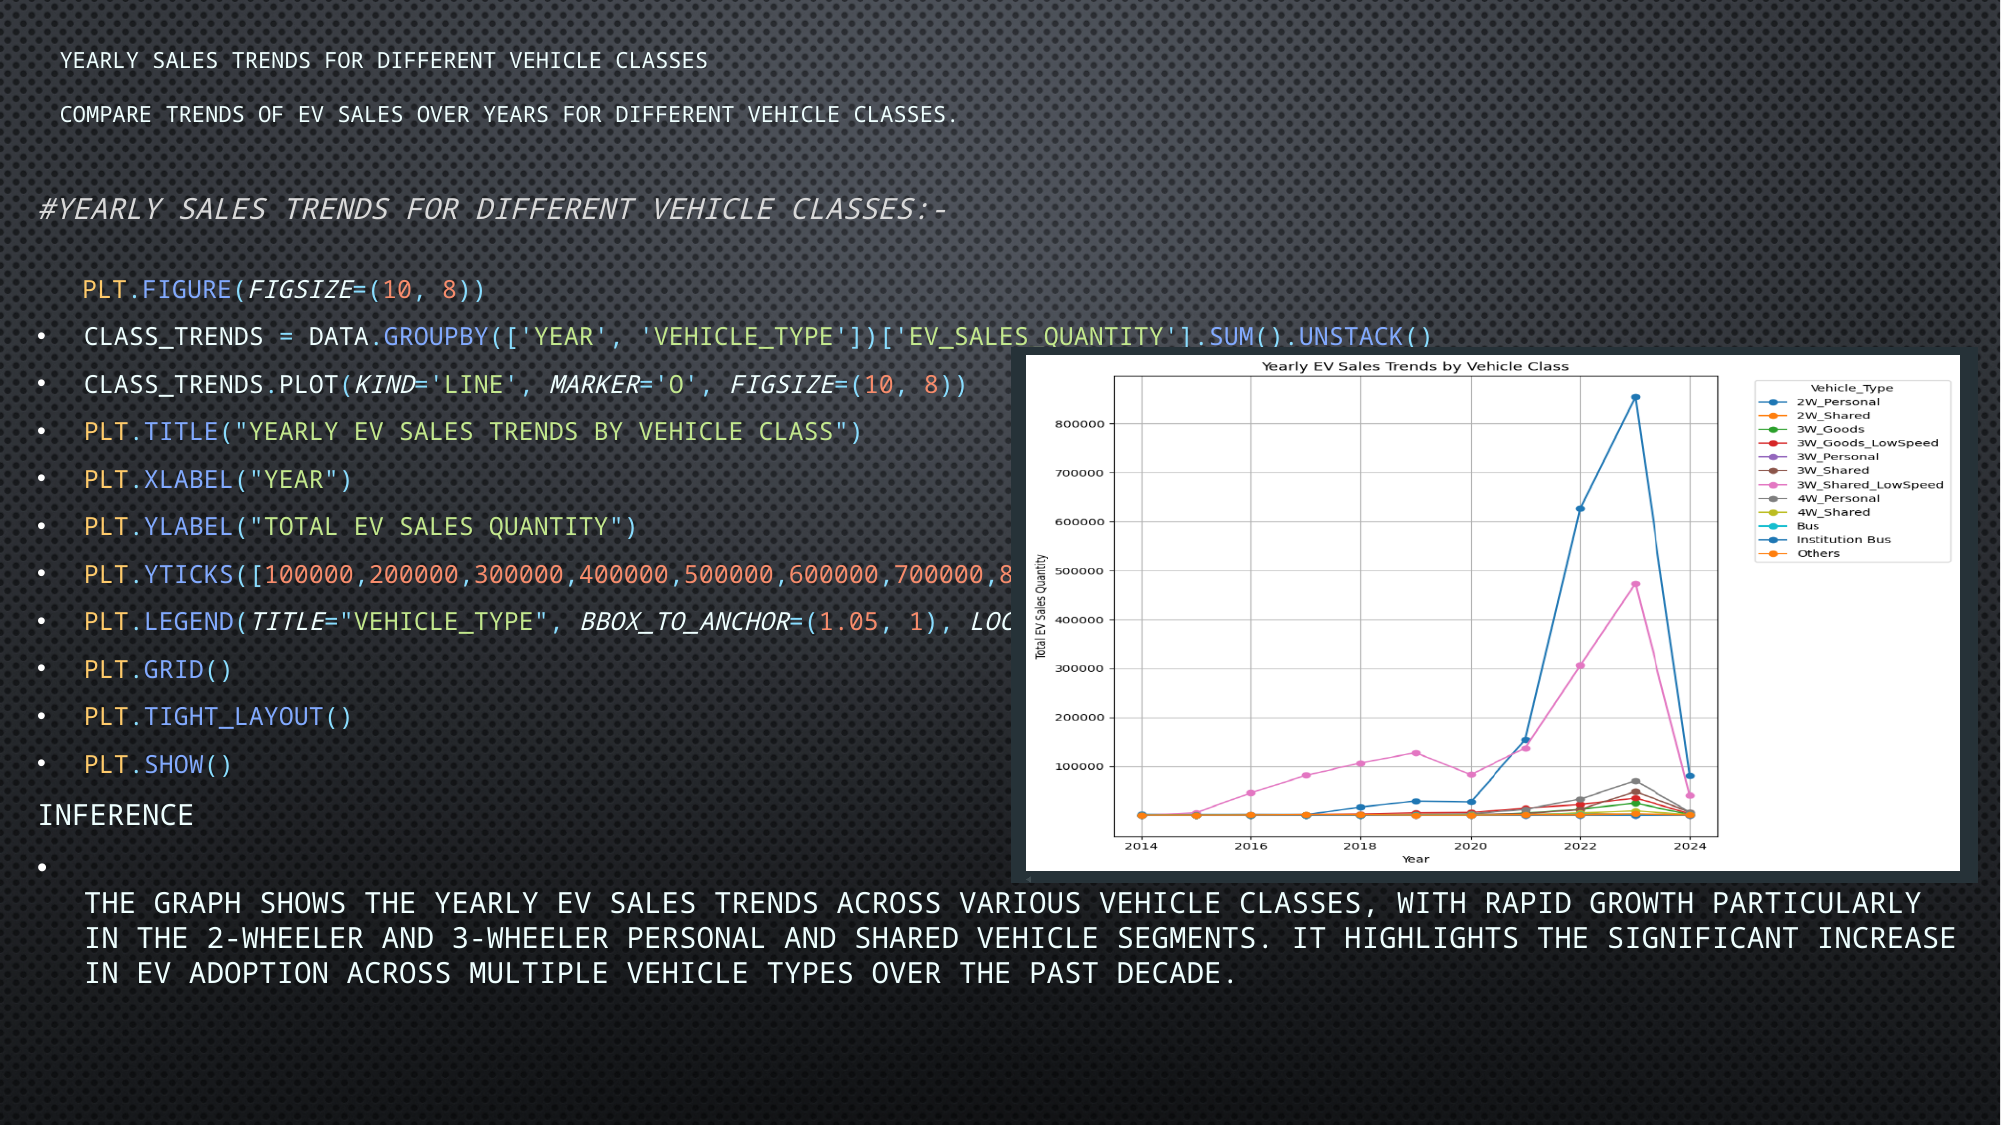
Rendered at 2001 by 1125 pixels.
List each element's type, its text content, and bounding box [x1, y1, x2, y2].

list #Yearly sales trends for different vehicle classes:- plt.figure(figsize=(10, 8)) class_trends = data.groupby(['Year', 'Vehicle_Type'])['EV_Sales_Quantity'].sum().unstack() class_trends.plot(kind='line', marker='o', figsize=(10, 8)) plt.title("Yearly EV Sales Trends by Vehicle Class") plt.xlabel("Year") plt.ylabel("Total EV Sales Quantity") plt.yticks([100000,200000,300000,400000,500000,600000,700000,800000]) plt.legend(title="Vehicle_Type", bbox_to_anchor=(1.05, 1), loc='upper left') plt.grid() plt.tight_layout() plt.show() Inference The graph shows the yearly EV sales trends across various vehicle classes, with rapid growth particularly in the 2-wheeler and 3-wheeler personal and shared vehicle segments. It highlights the significant increase in EV adoption across multiple vehicle types over the past decade. [22, 148, 1978, 1103]
picture [1010, 346, 1979, 883]
title Yearly Sales Trends for Different Vehicle Classes Compare trends of EV sales over years for different vehicle classes. [44, 38, 1978, 148]
